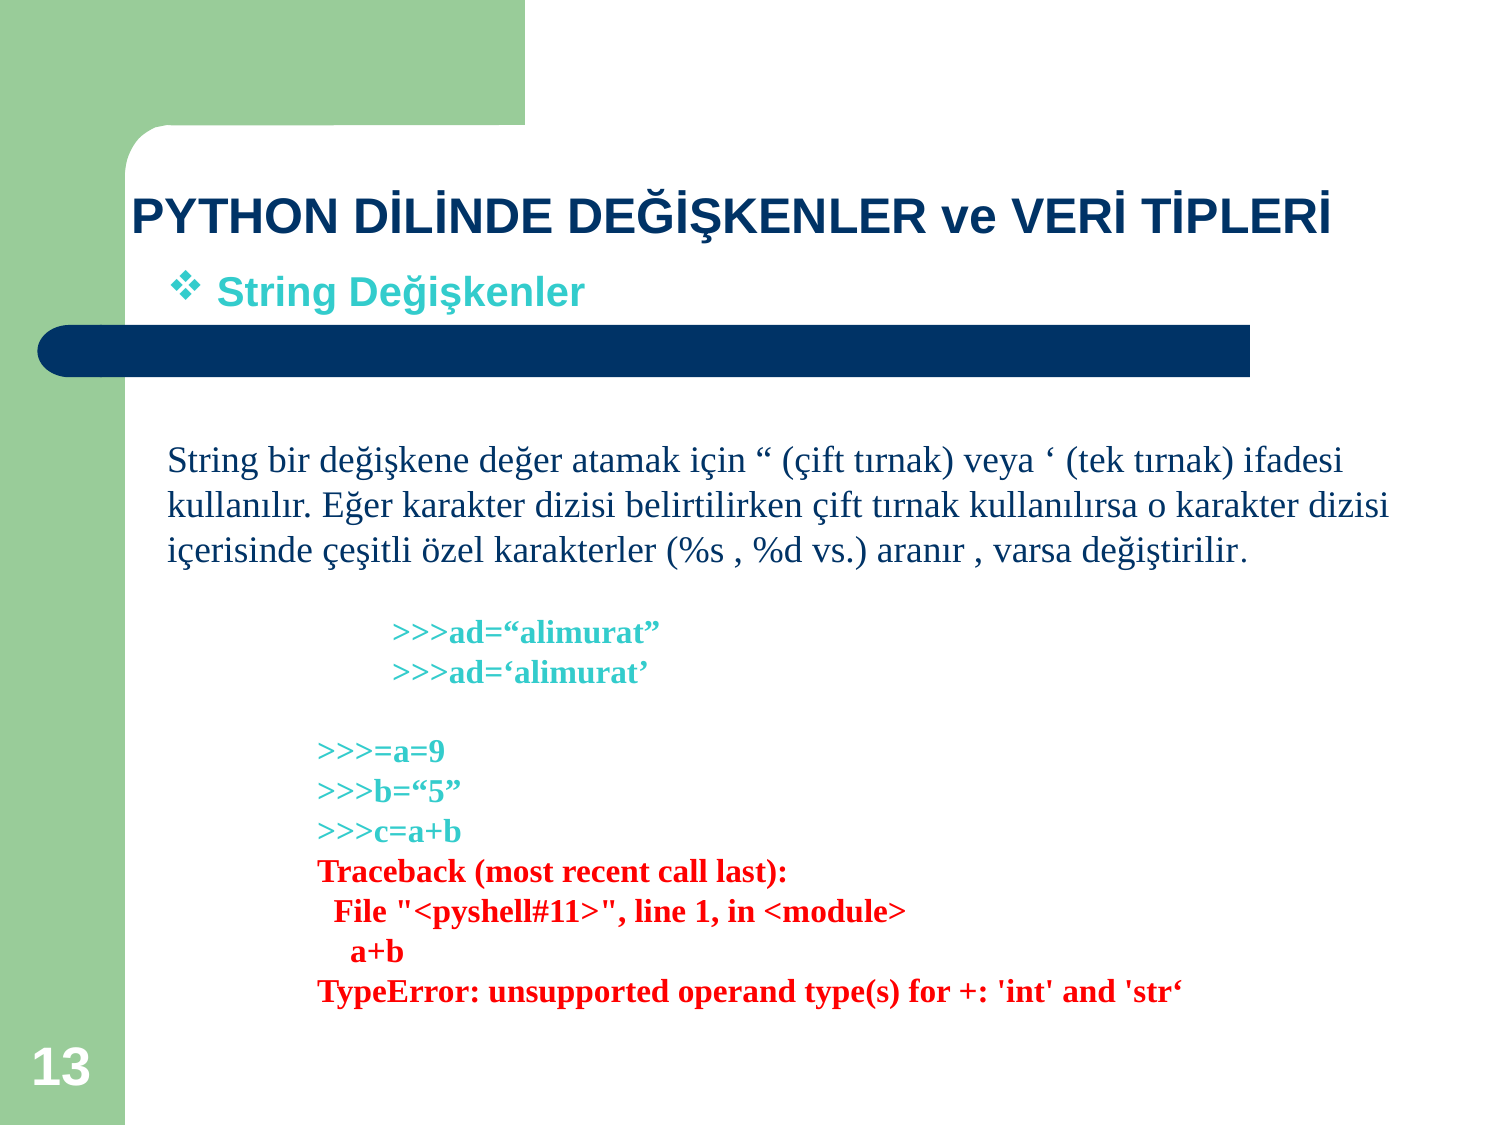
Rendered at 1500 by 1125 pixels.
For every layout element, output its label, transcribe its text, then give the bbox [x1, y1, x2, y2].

text_box PYTHON DİLİNDE DEĞİŞKENLER ve VERİ TİPLERİ [117, 175, 1500, 251]
text_box String Değişkenler String bir değişkene değer atamak için “ (çift tırnak) veya ‘ (tek tırnak) ifadesi kullanılır. Eğer karakter dizisi belirtilirken çift tırnak kullanılırsa o karakter dizisi içerisinde çeşitli özel karakterler (%s , %d vs.) aranır , varsa değiştirilir. >>>ad=“alimurat” >>>ad=‘alimurat’ >>>=a=9 >>>b=“5” >>>c=a+b Traceback (most recent call last): File "<pyshell#11>", line 1, in <module> a+b TypeError: unsupported operand type(s) for +: 'int' and 'str‘ [152, 257, 1465, 1125]
slide_number 13 [13, 1023, 111, 1105]
